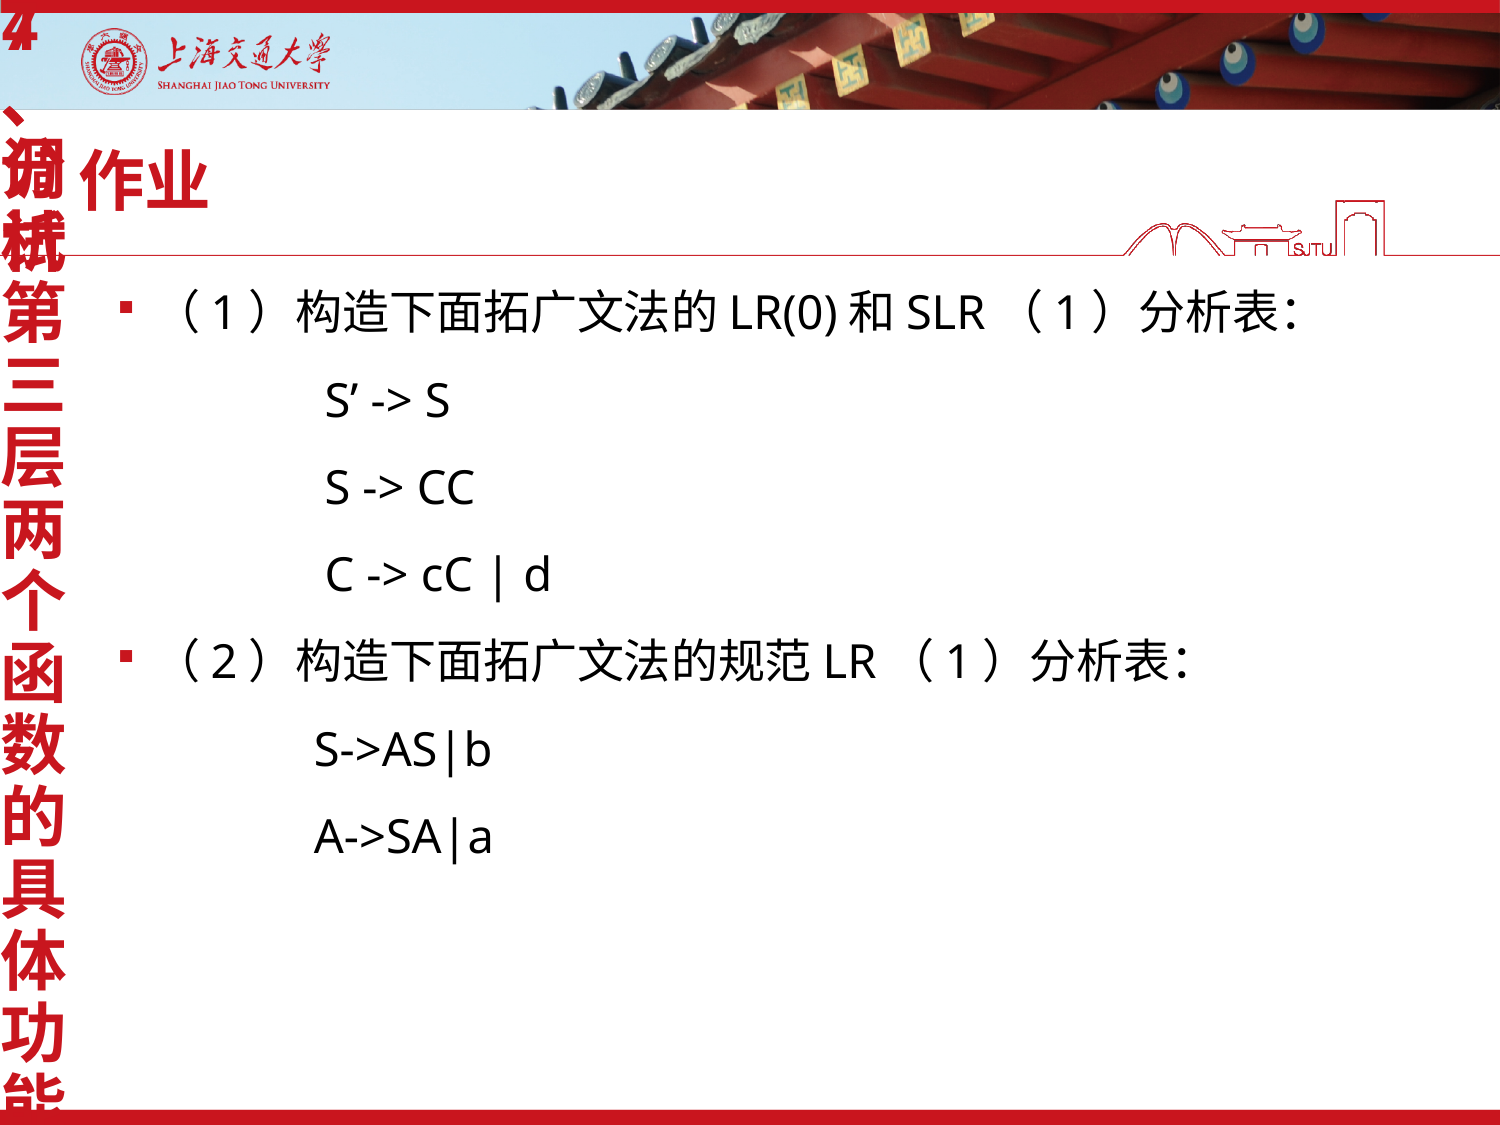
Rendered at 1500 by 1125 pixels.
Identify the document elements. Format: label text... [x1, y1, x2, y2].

picture [0, 0, 1500, 110]
picture [0, 200, 1500, 256]
text_box （1）构造下面拓广文法的LR(0)和SLR（1）分析表： S’ -> S S -> CC C -> cC | d （2）构造下面拓广文法的规范LR（1）分析表： S->AS|b A->SA|a [103, 264, 1366, 1050]
title 作业 [63, 140, 1437, 236]
